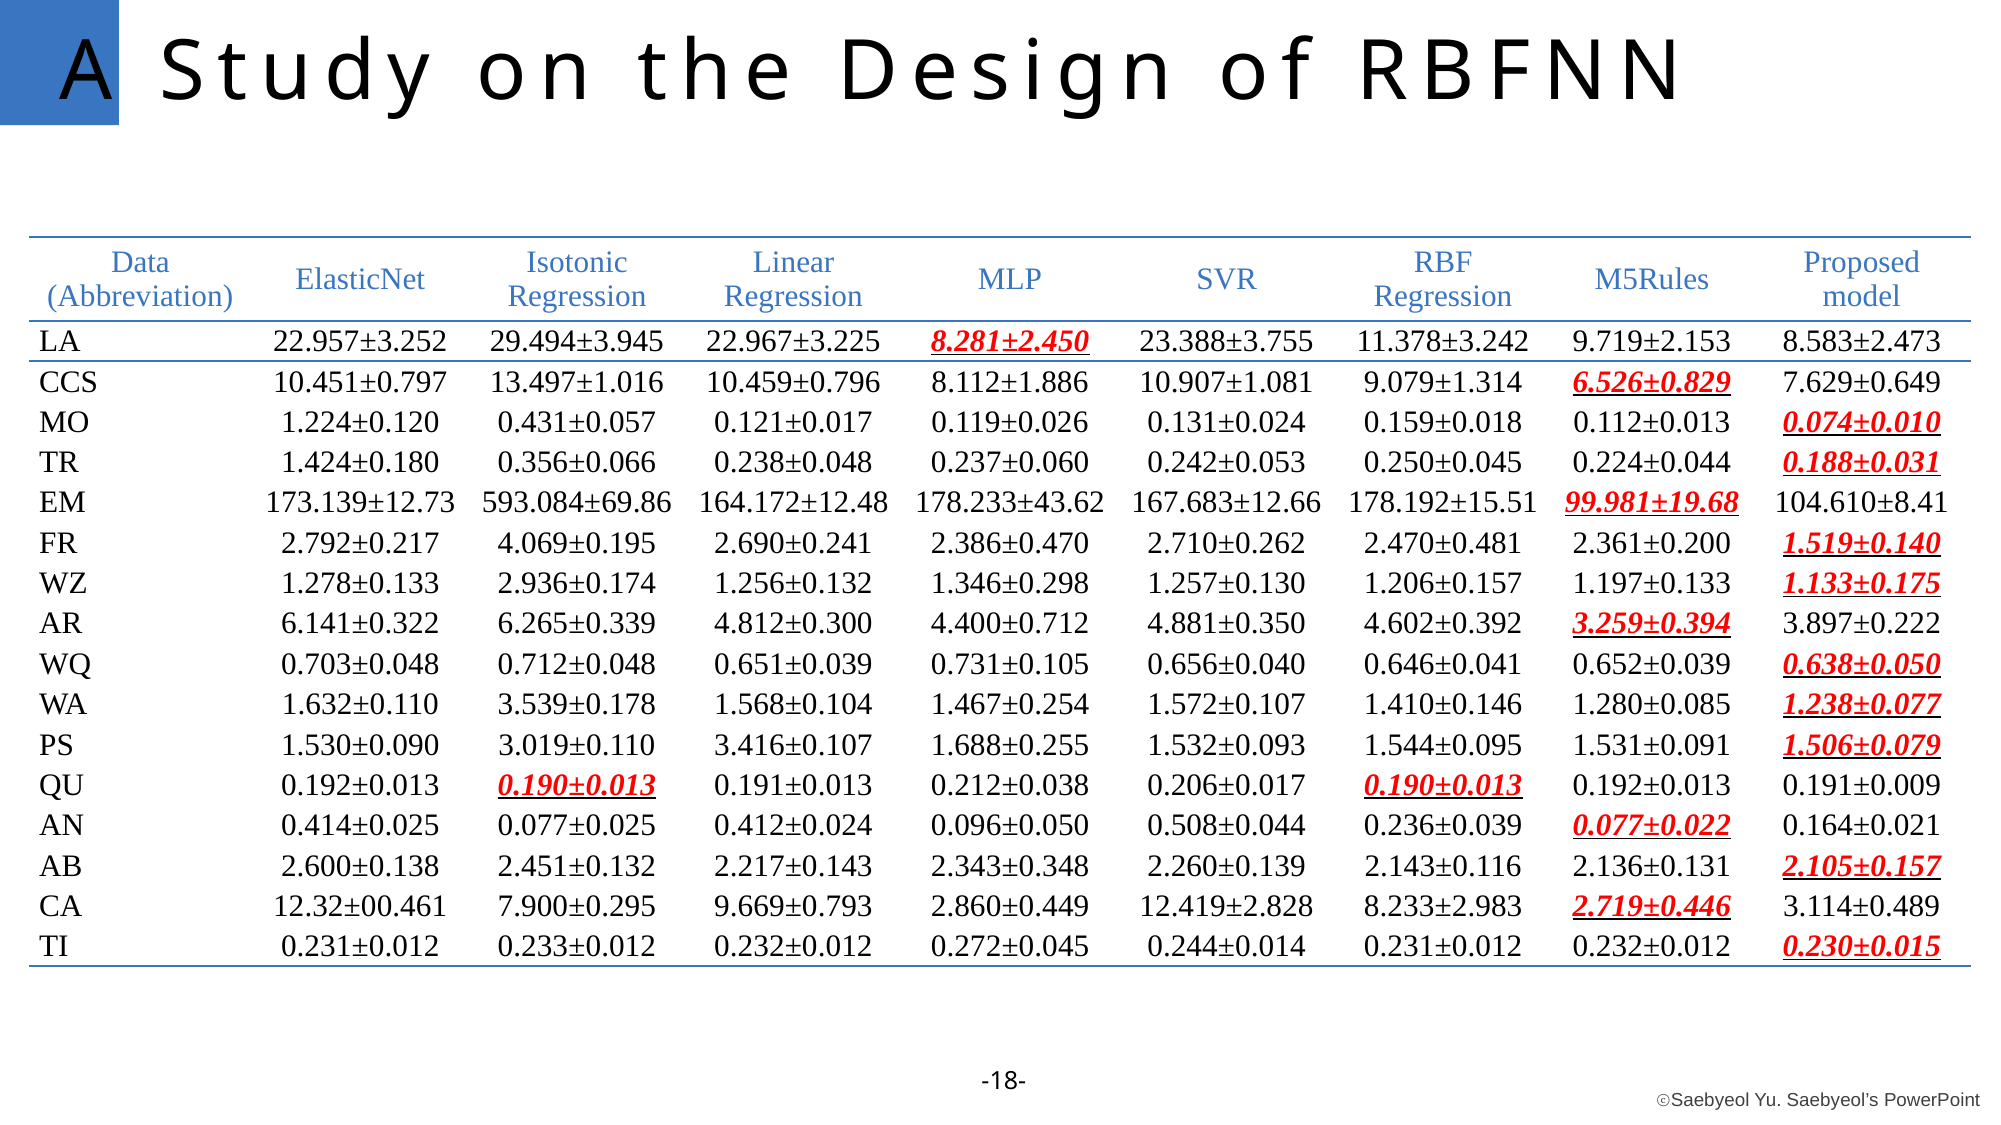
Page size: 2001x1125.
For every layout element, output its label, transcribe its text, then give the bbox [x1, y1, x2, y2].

table_cell 0.190±0.013 [1335, 765, 1551, 805]
table_cell 164.172±12.48 [685, 482, 902, 523]
table_cell 2.860±0.449 [902, 886, 1118, 926]
table_cell 2.136±0.131 [1551, 845, 1752, 886]
table_cell 6.141±0.322 [252, 603, 469, 644]
table_cell 1.519±0.140 [1752, 523, 1971, 563]
table_cell AN [29, 805, 252, 845]
table_cell 0.712±0.048 [469, 644, 685, 684]
table_cell 0.237±0.060 [902, 442, 1118, 482]
table_cell 1.532±0.093 [1118, 724, 1335, 765]
table_cell 0.231±0.012 [1335, 926, 1551, 965]
table_cell 6.526±0.829 [1551, 362, 1752, 402]
table_cell 0.412±0.024 [685, 805, 902, 845]
table_cell 0.231±0.012 [252, 926, 469, 965]
table_cell 1.206±0.157 [1335, 563, 1551, 603]
table_cell 1.506±0.079 [1752, 724, 1971, 765]
table_cell 0.233±0.012 [469, 926, 685, 965]
table_header RBF Regression [1335, 238, 1551, 320]
table_cell 0.232±0.012 [1551, 926, 1752, 965]
table_cell 167.683±12.66 [1118, 482, 1335, 523]
table_cell QU [29, 765, 252, 805]
table_cell 0.191±0.009 [1752, 765, 1971, 805]
table_cell 0.250±0.045 [1335, 442, 1551, 482]
table_cell 4.881±0.350 [1118, 603, 1335, 644]
table_cell 8.233±2.983 [1335, 886, 1551, 926]
table_cell 2.792±0.217 [252, 523, 469, 563]
table_cell 0.212±0.038 [902, 765, 1118, 805]
table_header Proposed model [1752, 238, 1971, 320]
text_box [0, 0, 120, 126]
table_cell 104.610±8.41 [1752, 482, 1971, 523]
table_cell 0.731±0.105 [902, 644, 1118, 684]
table_header Data (Abbreviation) [29, 238, 252, 320]
table_cell 0.244±0.014 [1118, 926, 1335, 965]
table_cell 2.361±0.200 [1551, 523, 1752, 563]
table_cell 178.233±43.62 [902, 482, 1118, 523]
table_header M5Rules [1551, 238, 1752, 320]
table_cell 22.967±3.225 [685, 322, 902, 360]
table_cell 2.710±0.262 [1118, 523, 1335, 563]
table_cell 29.494±3.945 [469, 322, 685, 360]
table_cell WQ [29, 644, 252, 684]
table_cell 2.217±0.143 [685, 845, 902, 886]
table_cell 22.957±3.252 [252, 322, 469, 360]
table_header MLP [902, 238, 1118, 320]
table_cell 0.652±0.039 [1551, 644, 1752, 684]
table_cell 99.981±19.68 [1551, 482, 1752, 523]
table_cell 0.272±0.045 [902, 926, 1118, 965]
table_cell 0.131±0.024 [1118, 402, 1335, 442]
table_cell 23.388±3.755 [1118, 322, 1335, 360]
table_cell 2.451±0.132 [469, 845, 685, 886]
table_cell 0.096±0.050 [902, 805, 1118, 845]
table_cell 0.651±0.039 [685, 644, 902, 684]
table_cell 1.257±0.130 [1118, 563, 1335, 603]
table_cell 9.669±0.793 [685, 886, 902, 926]
table_cell 0.224±0.044 [1551, 442, 1752, 482]
table_cell 9.719±2.153 [1551, 322, 1752, 360]
table_cell 3.019±0.110 [469, 724, 685, 765]
table_cell TR [29, 442, 252, 482]
table_cell 2.690±0.241 [685, 523, 902, 563]
table_cell 1.544±0.095 [1335, 724, 1551, 765]
table_cell 0.192±0.013 [252, 765, 469, 805]
table_cell CA [29, 886, 252, 926]
table_cell 2.260±0.139 [1118, 845, 1335, 886]
table_cell 3.259±0.394 [1551, 603, 1752, 644]
table_cell 7.900±0.295 [469, 886, 685, 926]
table_header ElasticNet [252, 238, 469, 320]
table_cell 0.414±0.025 [252, 805, 469, 845]
table_cell 0.206±0.017 [1118, 765, 1335, 805]
table_cell 0.236±0.039 [1335, 805, 1551, 845]
table_cell AR [29, 603, 252, 644]
table_cell 0.074±0.010 [1752, 402, 1971, 442]
table_cell 1.572±0.107 [1118, 684, 1335, 724]
table_cell 0.638±0.050 [1752, 644, 1971, 684]
table_cell 1.346±0.298 [902, 563, 1118, 603]
table_cell 13.497±1.016 [469, 362, 685, 402]
table_cell PS [29, 724, 252, 765]
table_cell CCS [29, 362, 252, 402]
table_cell 0.230±0.015 [1752, 926, 1971, 965]
table_cell 0.077±0.022 [1551, 805, 1752, 845]
table_cell 12.32±00.461 [252, 886, 469, 926]
table_cell 0.121±0.017 [685, 402, 902, 442]
table_cell 0.192±0.013 [1551, 765, 1752, 805]
table_header Linear Regression [685, 238, 902, 320]
table_cell 178.192±15.51 [1335, 482, 1551, 523]
table_cell 0.508±0.044 [1118, 805, 1335, 845]
table_cell 1.280±0.085 [1551, 684, 1752, 724]
table_cell 0.431±0.057 [469, 402, 685, 442]
table_cell 1.256±0.132 [685, 563, 902, 603]
table_cell 10.907±1.081 [1118, 362, 1335, 402]
table_cell 3.897±0.222 [1752, 603, 1971, 644]
slide_number -18- [958, 1038, 1041, 1125]
table_cell 0.232±0.012 [685, 926, 902, 965]
table_cell 3.539±0.178 [469, 684, 685, 724]
table_cell 0.242±0.053 [1118, 442, 1335, 482]
table_cell 2.143±0.116 [1335, 845, 1551, 886]
table_cell 0.190±0.013 [469, 765, 685, 805]
table_cell EM [29, 482, 252, 523]
table_cell 2.936±0.174 [469, 563, 685, 603]
table_cell AB [29, 845, 252, 886]
table_cell 1.688±0.255 [902, 724, 1118, 765]
table_cell 0.159±0.018 [1335, 402, 1551, 442]
table_cell 2.470±0.481 [1335, 523, 1551, 563]
table_cell 2.600±0.138 [252, 845, 469, 886]
table_cell 1.530±0.090 [252, 724, 469, 765]
table_cell 1.531±0.091 [1551, 724, 1752, 765]
table_cell 2.386±0.470 [902, 523, 1118, 563]
table_cell 1.238±0.077 [1752, 684, 1971, 724]
table_cell 8.281±2.450 [902, 322, 1118, 360]
table_cell 0.656±0.040 [1118, 644, 1335, 684]
table_cell 593.084±69.86 [469, 482, 685, 523]
table_cell WA [29, 684, 252, 724]
text_box A Study on the Design of RBFNN [44, 9, 1699, 124]
table_cell 10.451±0.797 [252, 362, 469, 402]
table_cell 11.378±3.242 [1335, 322, 1551, 360]
table_cell 0.077±0.025 [469, 805, 685, 845]
table_cell 2.719±0.446 [1551, 886, 1752, 926]
table_cell 1.632±0.110 [252, 684, 469, 724]
table_cell 0.164±0.021 [1752, 805, 1971, 845]
table_cell 2.105±0.157 [1752, 845, 1971, 886]
table_cell 1.224±0.120 [252, 402, 469, 442]
table_cell 7.629±0.649 [1752, 362, 1971, 402]
table_cell FR [29, 523, 252, 563]
table_cell 12.419±2.828 [1118, 886, 1335, 926]
table_cell 0.191±0.013 [685, 765, 902, 805]
table_cell 4.602±0.392 [1335, 603, 1551, 644]
table_cell 1.133±0.175 [1752, 563, 1971, 603]
table_cell 0.119±0.026 [902, 402, 1118, 442]
table_cell 4.069±0.195 [469, 523, 685, 563]
table_cell WZ [29, 563, 252, 603]
table_cell 1.568±0.104 [685, 684, 902, 724]
table_cell 4.400±0.712 [902, 603, 1118, 644]
table_cell MO [29, 402, 252, 442]
table_cell 9.079±1.314 [1335, 362, 1551, 402]
table_cell 6.265±0.339 [469, 603, 685, 644]
table_cell 1.197±0.133 [1551, 563, 1752, 603]
table_cell 0.188±0.031 [1752, 442, 1971, 482]
table_cell 0.112±0.013 [1551, 402, 1752, 442]
table_cell 0.356±0.066 [469, 442, 685, 482]
table_cell 4.812±0.300 [685, 603, 902, 644]
table_cell 8.112±1.886 [902, 362, 1118, 402]
table_cell 3.416±0.107 [685, 724, 902, 765]
table_cell 1.410±0.146 [1335, 684, 1551, 724]
table_cell 1.424±0.180 [252, 442, 469, 482]
table_cell 8.583±2.473 [1752, 322, 1971, 360]
table_cell 1.467±0.254 [902, 684, 1118, 724]
table_cell 3.114±0.489 [1752, 886, 1971, 926]
table_cell 1.278±0.133 [252, 563, 469, 603]
table_cell 2.343±0.348 [902, 845, 1118, 886]
table_header Isotonic Regression [469, 238, 685, 320]
table_cell TI [29, 926, 252, 965]
table_cell 10.459±0.796 [685, 362, 902, 402]
table_cell 0.646±0.041 [1335, 644, 1551, 684]
table_cell 0.238±0.048 [685, 442, 902, 482]
table_cell LA [29, 322, 252, 360]
table_cell 173.139±12.73 [252, 482, 469, 523]
table_cell 0.703±0.048 [252, 644, 469, 684]
table_header SVR [1118, 238, 1335, 320]
